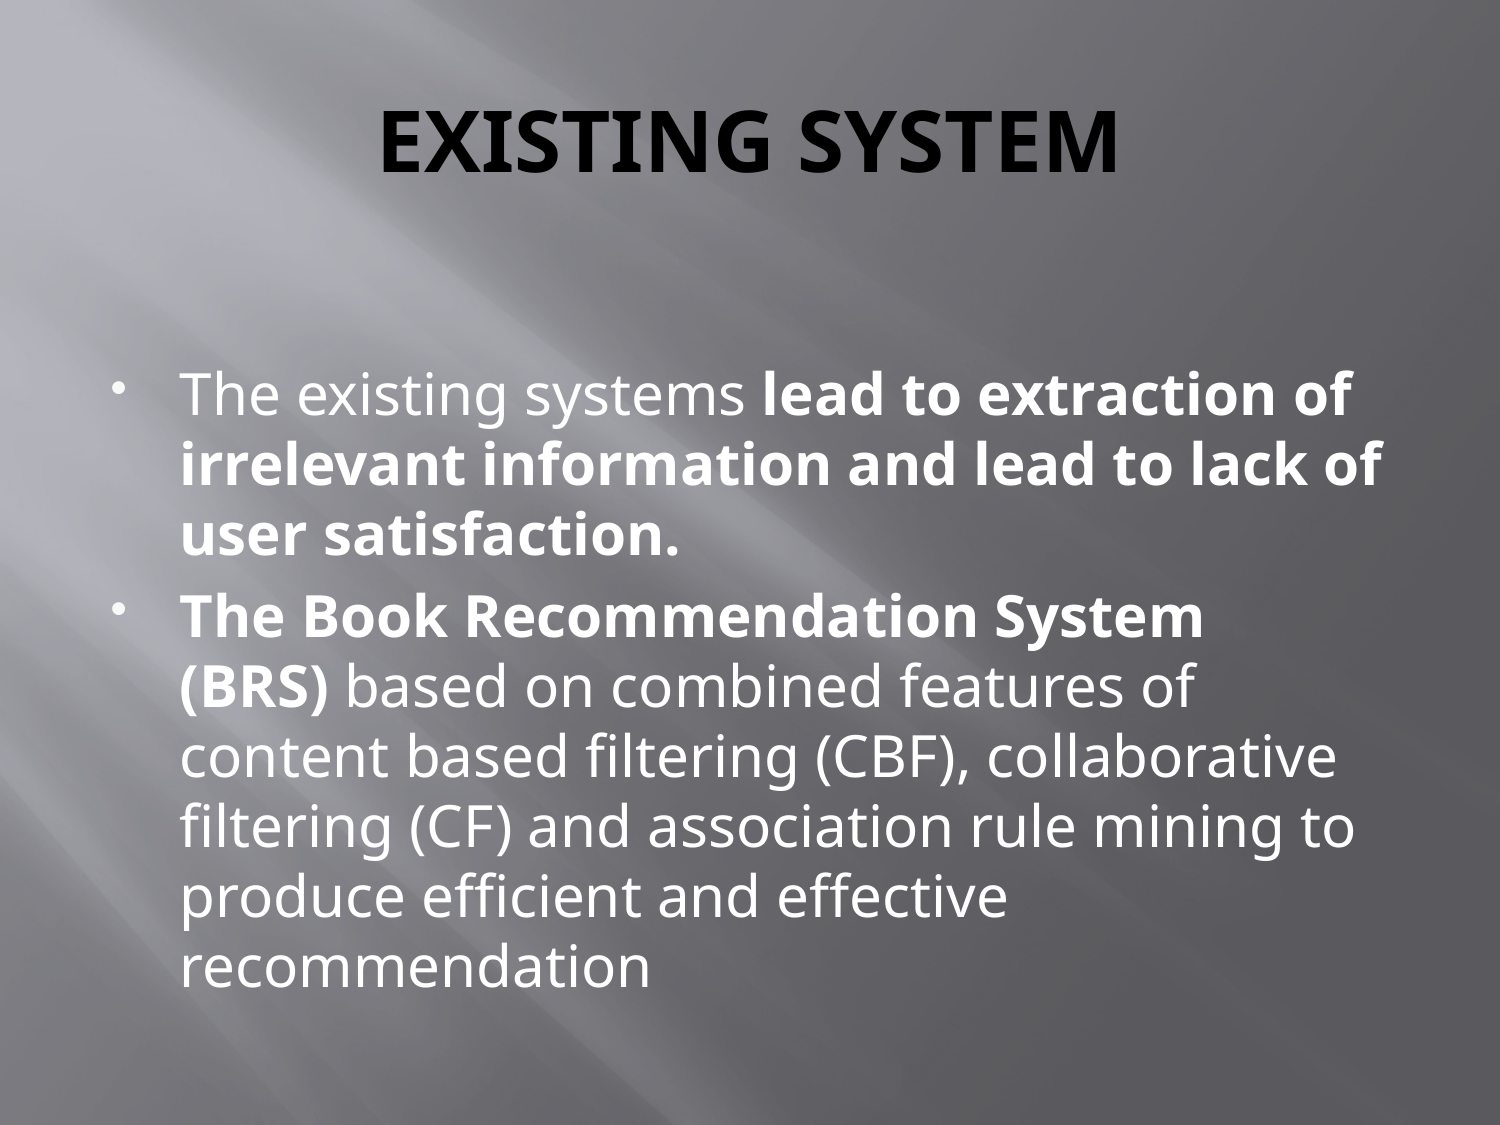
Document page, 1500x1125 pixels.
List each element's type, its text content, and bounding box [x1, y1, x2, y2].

list The existing systems lead to extraction of irrelevant information and lead to lack of user satisfaction. The Book Recommendation System (BRS) based on combined features of content based filtering (CBF), collaborative filtering (CF) and association rule mining to produce efficient and effective recommendation [75, 349, 1425, 1035]
title EXISTING SYSTEM [75, 45, 1425, 233]
